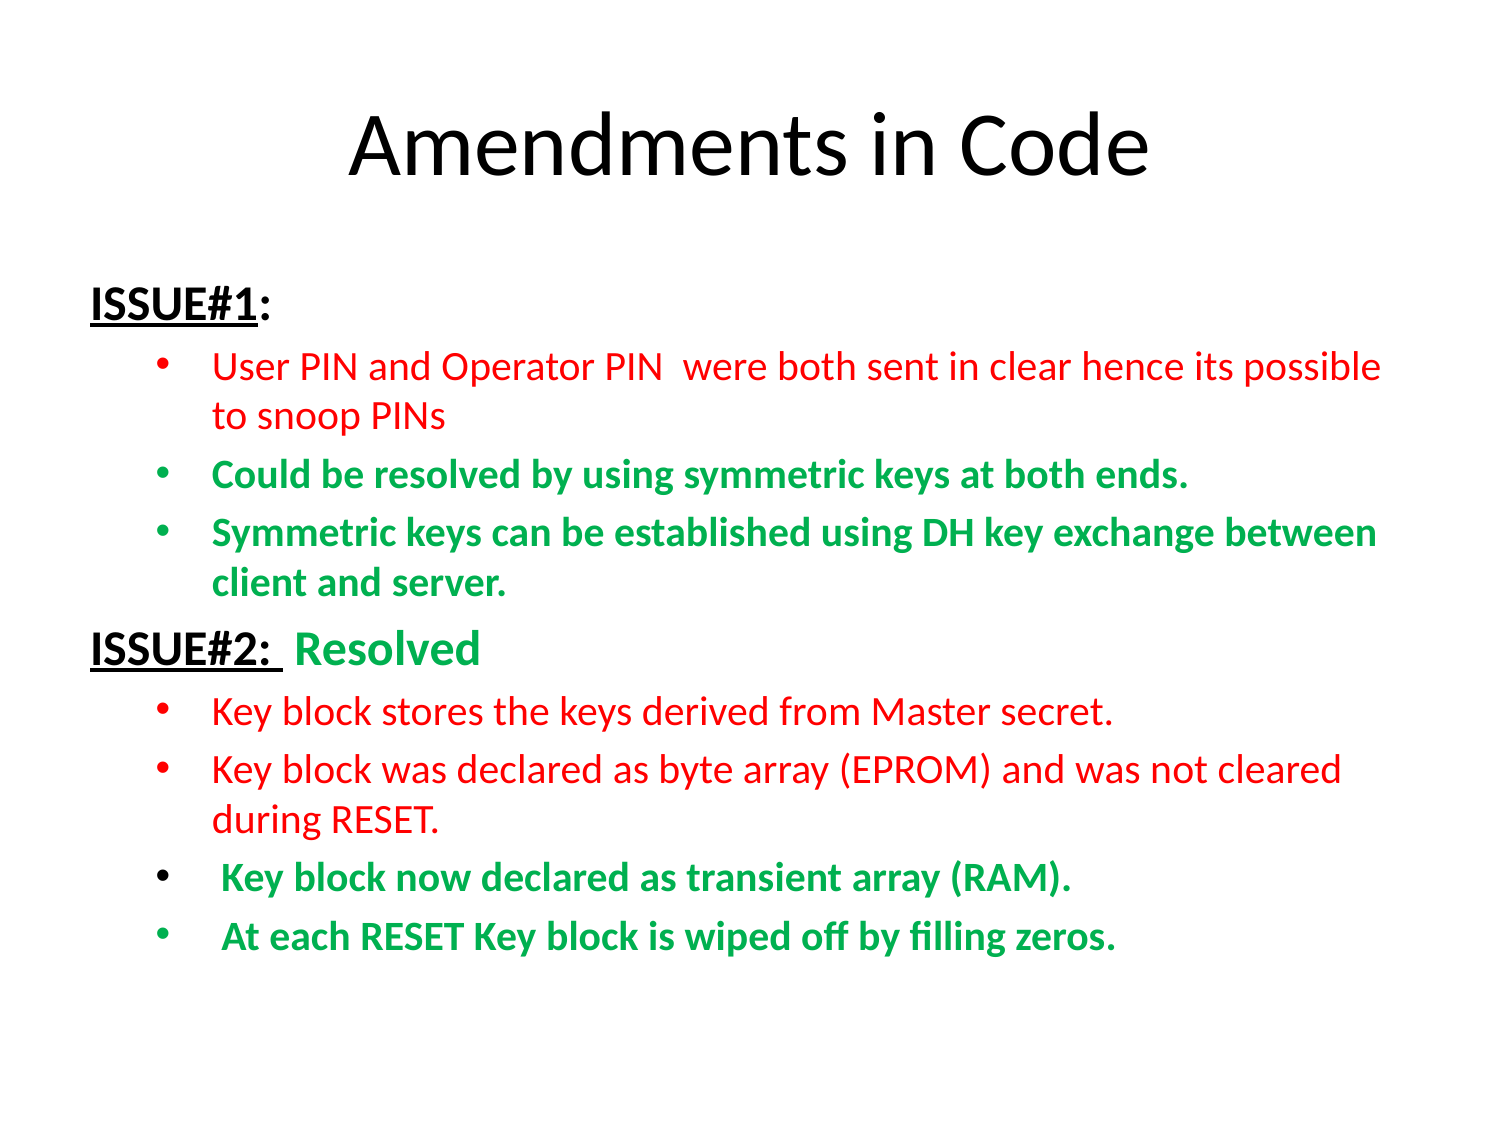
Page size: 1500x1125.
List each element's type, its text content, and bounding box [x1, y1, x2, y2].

list ISSUE#1: User PIN and Operator PIN were both sent in clear hence its possible to snoop PINs Could be resolved by using symmetric keys at both ends. Symmetric keys can be established using DH key exchange between client and server. ISSUE#2: Resolved Key block stores the keys derived from Master secret. Key block was declared as byte array (EPROM) and was not cleared during RESET. Key block now declared as transient array (RAM). At each RESET Key block is wiped off by filling zeros. [75, 262, 1425, 1005]
title Amendments in Code [75, 45, 1425, 233]
